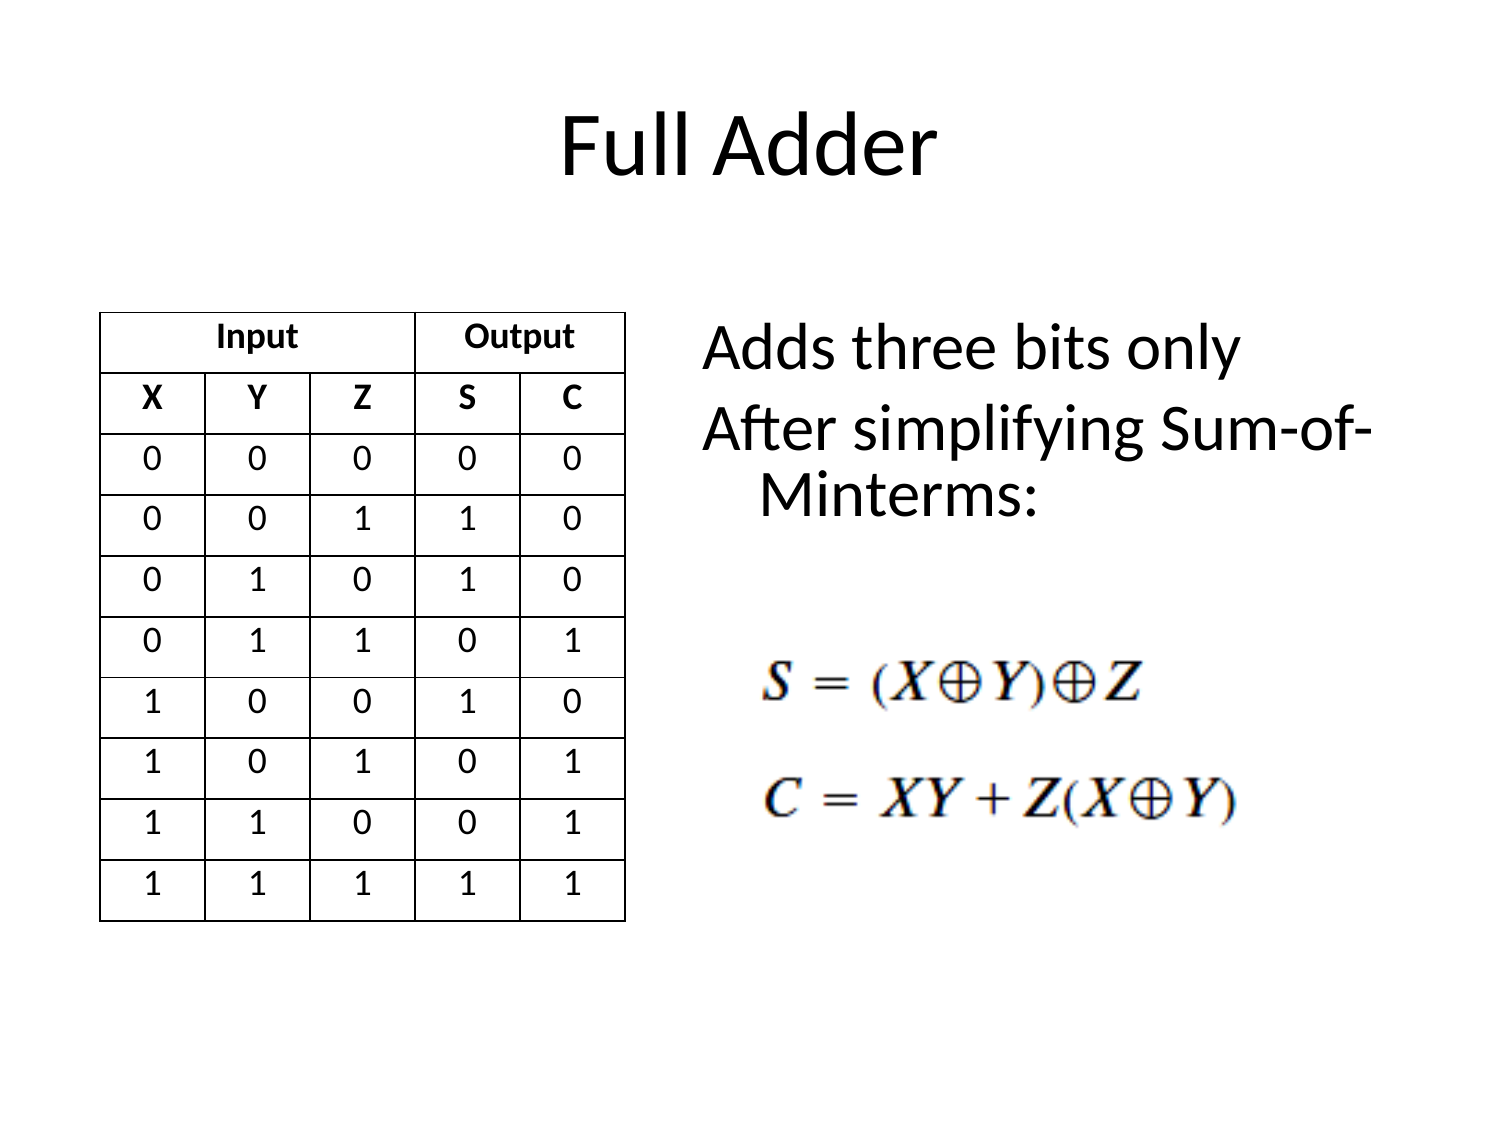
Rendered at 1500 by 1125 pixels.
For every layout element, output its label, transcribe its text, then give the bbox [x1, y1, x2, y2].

table_cell 0 [206, 739, 309, 798]
table_cell 1 [206, 618, 309, 677]
table_cell 1 [206, 800, 309, 859]
table_cell 0 [416, 618, 519, 677]
table_cell 1 [206, 861, 309, 920]
table_cell 0 [416, 800, 519, 859]
text_box Adds three bits only After simplifying Sum-of-Minterms: [687, 312, 1438, 588]
table_cell 1 [521, 618, 624, 677]
table_cell 0 [206, 678, 309, 737]
table_cell 0 [311, 557, 414, 616]
table_cell 0 [521, 557, 624, 616]
table_cell 0 [521, 435, 624, 494]
table_cell C [521, 374, 624, 433]
table_cell 1 [311, 861, 414, 920]
table_cell 1 [416, 496, 519, 555]
table_header Output [416, 313, 624, 372]
table_cell 0 [206, 435, 309, 494]
table_cell 0 [521, 678, 624, 737]
table_cell 1 [101, 800, 204, 859]
table_cell 1 [311, 739, 414, 798]
table_cell 0 [311, 435, 414, 494]
table_cell 1 [311, 618, 414, 677]
table_cell Y [206, 374, 309, 433]
table_cell 1 [521, 739, 624, 798]
table_cell 0 [101, 618, 204, 677]
table_cell 1 [416, 861, 519, 920]
table_cell 0 [101, 435, 204, 494]
table_cell 1 [101, 678, 204, 737]
table_cell Z [311, 374, 414, 433]
table_cell 1 [521, 800, 624, 859]
table_cell 0 [416, 739, 519, 798]
table_cell 1 [101, 861, 204, 920]
table_cell X [101, 374, 204, 433]
picture [749, 637, 1259, 848]
title Full Adder [75, 45, 1425, 233]
table_cell 0 [101, 496, 204, 555]
table_cell 1 [416, 557, 519, 616]
table_cell 1 [521, 861, 624, 920]
table_cell 1 [101, 739, 204, 798]
table_cell 0 [101, 557, 204, 616]
table_cell 1 [206, 557, 309, 616]
table_cell 0 [521, 496, 624, 555]
table_cell 0 [416, 435, 519, 494]
table_header Input [101, 313, 414, 372]
table_cell 0 [206, 496, 309, 555]
table_cell 1 [416, 678, 519, 737]
table_cell 0 [311, 800, 414, 859]
table_cell S [416, 374, 519, 433]
table_cell 0 [311, 678, 414, 737]
table_cell 1 [311, 496, 414, 555]
